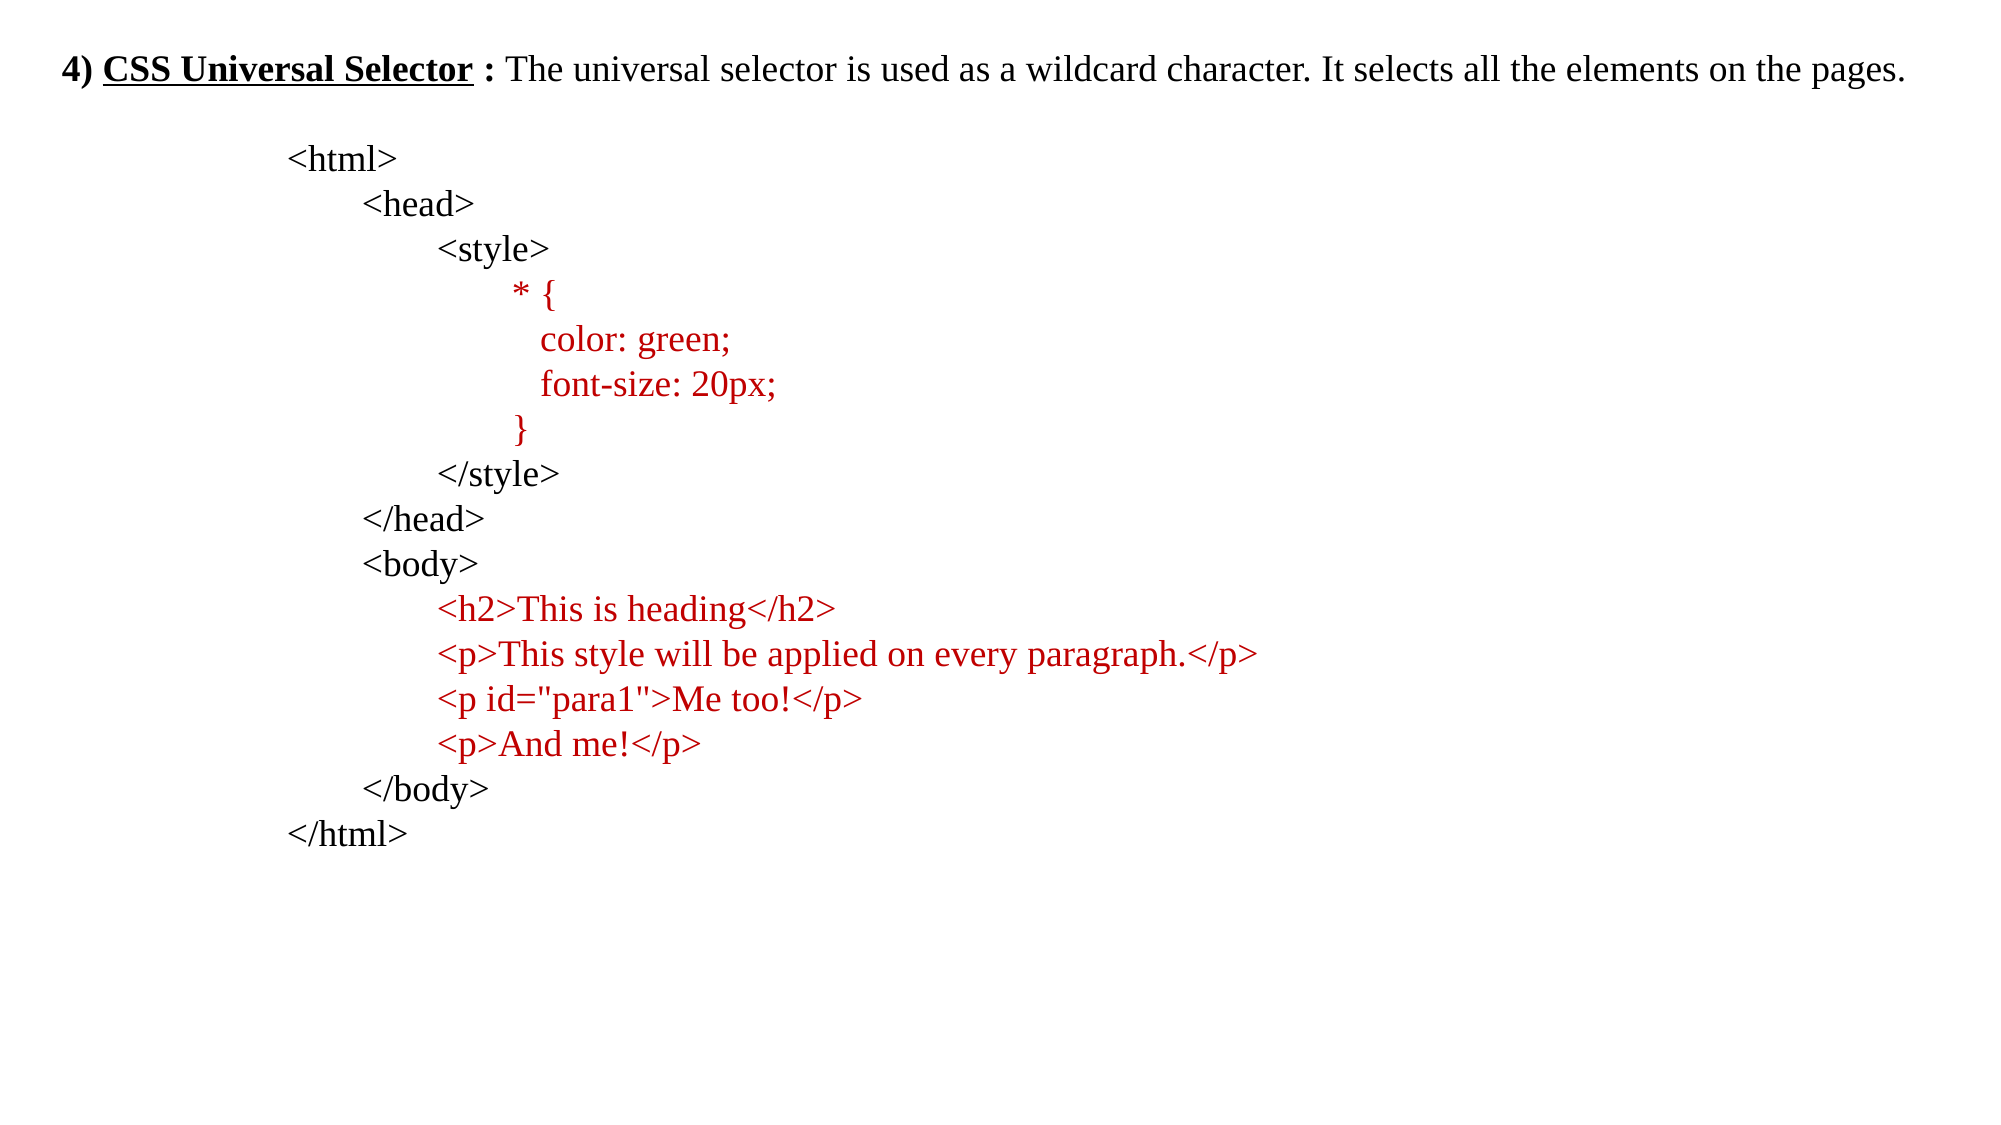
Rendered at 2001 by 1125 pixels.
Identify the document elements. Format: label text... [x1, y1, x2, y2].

text_box 4) CSS Universal Selector : The universal selector is used as a wildcard character. It selects all the elements on the pages. <html> <head> <style> * { color: green; font-size: 20px; } </style> </head> <body> <h2>This is heading</h2> <p>This style will be applied on every paragraph.</p> <p id="para1">Me too!</p> <p>And me!</p> </body> </html> [47, 36, 1930, 862]
